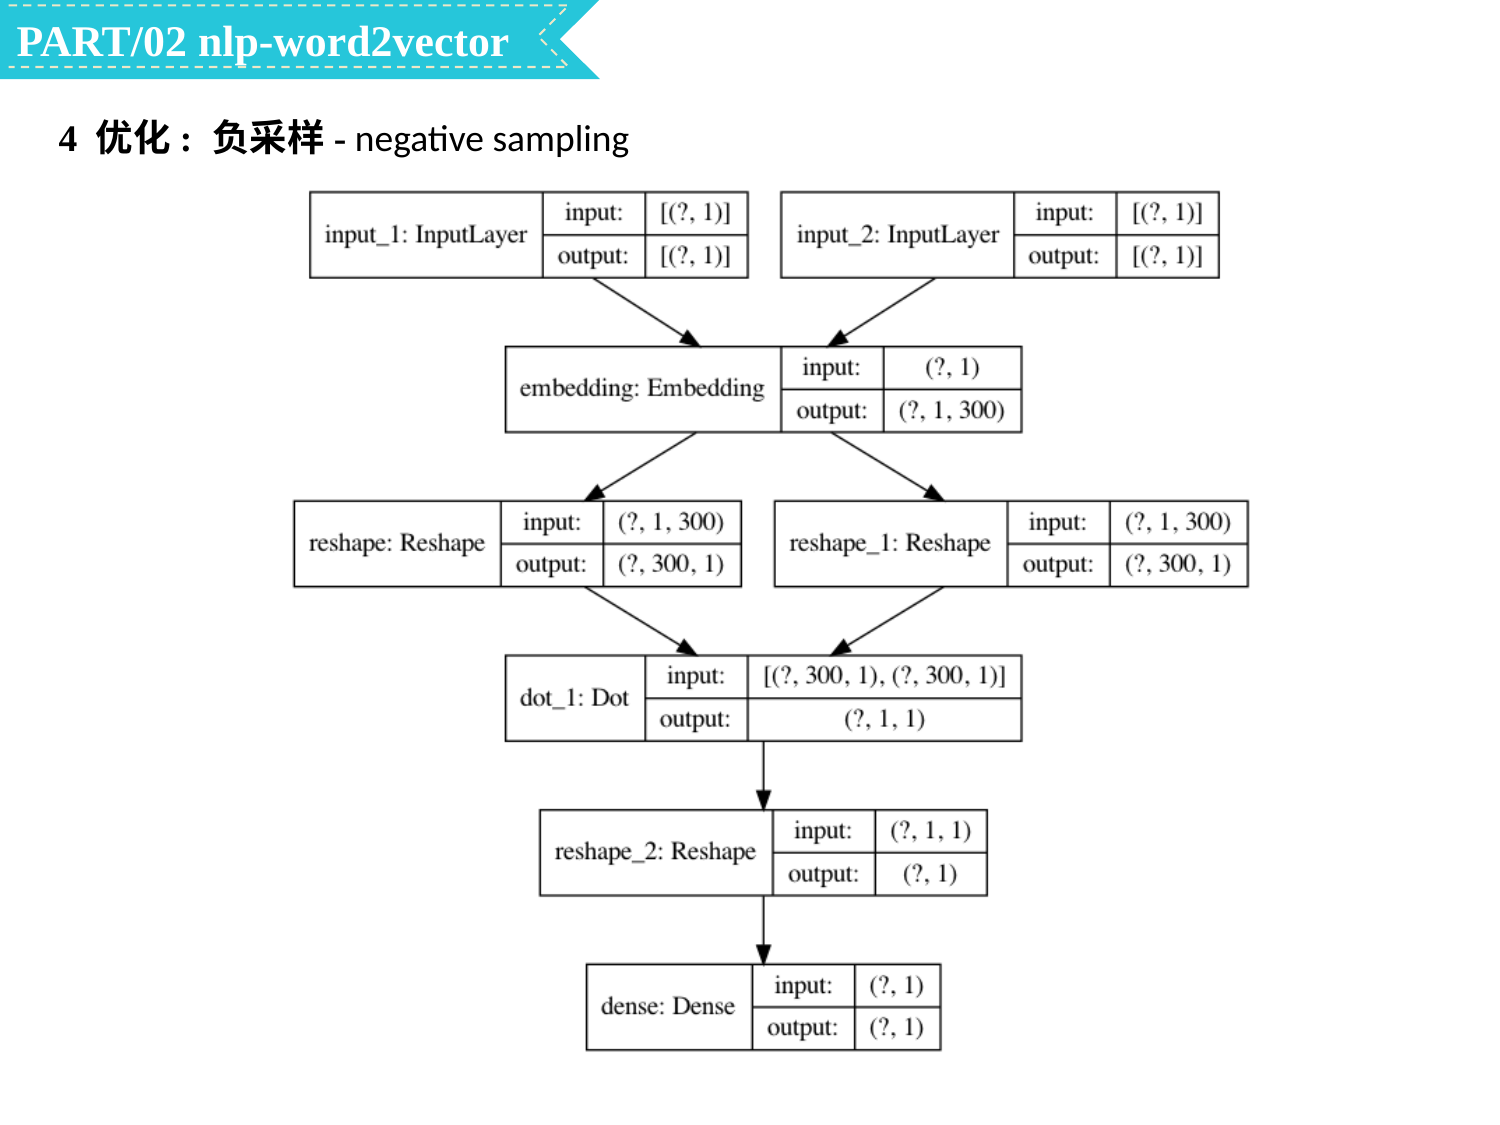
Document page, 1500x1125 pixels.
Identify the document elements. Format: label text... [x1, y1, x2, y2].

picture [287, 184, 1255, 1059]
text_box 负采样- negative sampling [197, 106, 645, 167]
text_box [0, 0, 600, 79]
text_box 4 优化: [43, 106, 197, 167]
